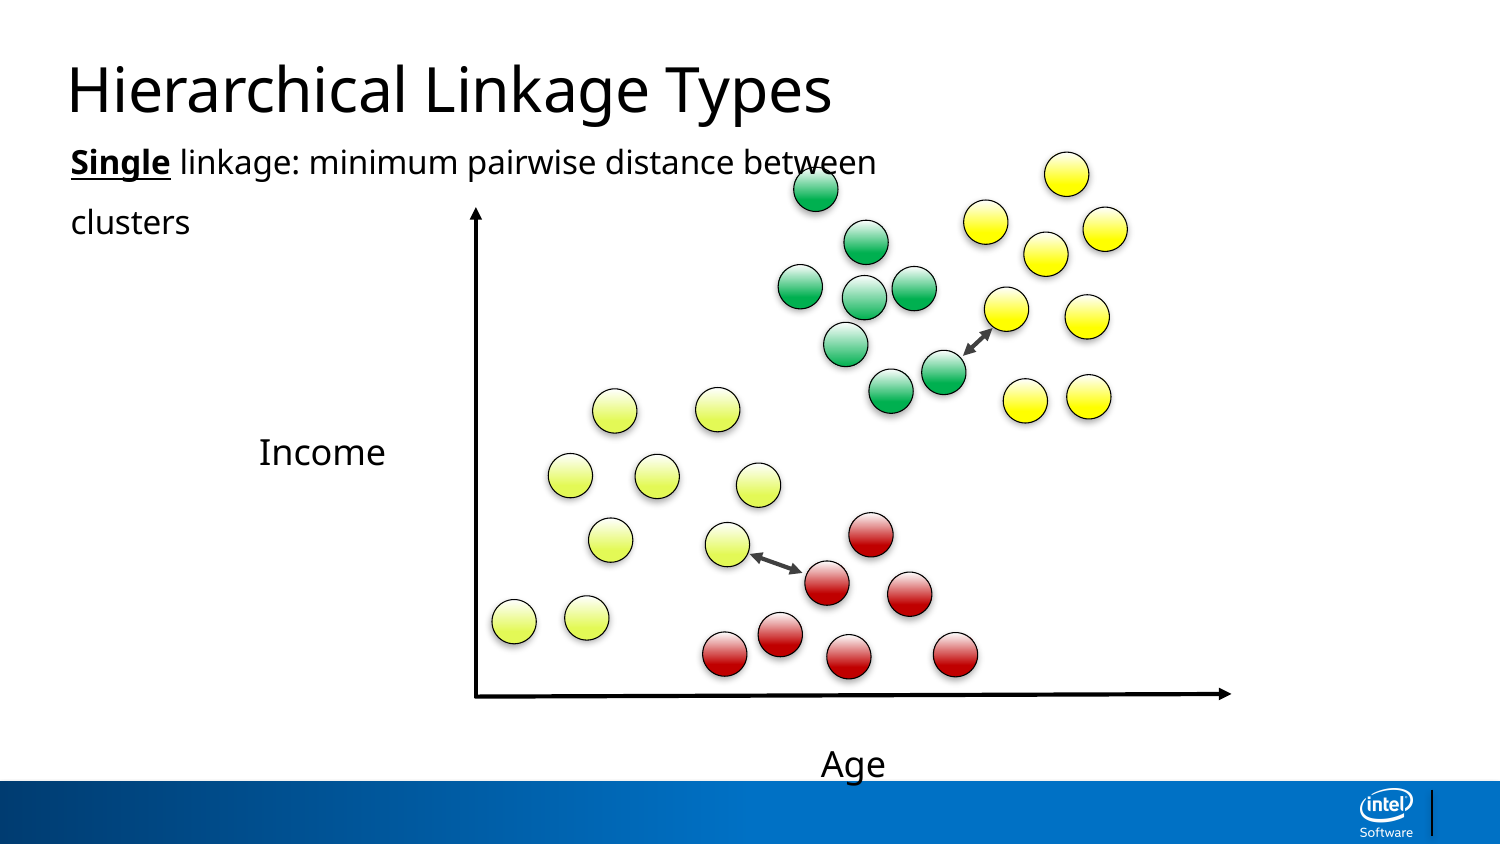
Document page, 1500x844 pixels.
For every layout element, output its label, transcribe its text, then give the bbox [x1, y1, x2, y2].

text_box Income [242, 413, 402, 473]
text_box [1065, 373, 1112, 420]
text_box [735, 462, 782, 509]
text_box [974, 199, 1009, 246]
text_box [826, 633, 872, 680]
text_box [843, 242, 890, 266]
picture [1360, 788, 1413, 837]
text_box [591, 388, 638, 434]
text_box [749, 552, 803, 575]
text_box [1043, 151, 1090, 198]
text_box [932, 631, 979, 678]
text_box Single linkage: minimum pairwise distance between clusters [69, 121, 978, 242]
text_box [891, 265, 938, 312]
text_box [547, 452, 594, 499]
text_box [983, 286, 1030, 333]
text_box [587, 517, 634, 564]
text_box [822, 321, 869, 368]
text_box [868, 368, 914, 415]
text_box [491, 598, 538, 645]
text_box [804, 560, 850, 607]
text_box [563, 595, 610, 641]
text_box [920, 349, 967, 396]
text_box [757, 611, 804, 658]
text_box [701, 631, 748, 678]
text_box Hierarchical Linkage Types [65, 50, 1450, 126]
text_box Age [581, 724, 1125, 785]
text_box [777, 263, 824, 310]
text_box [1064, 293, 1111, 340]
text_box [841, 274, 888, 321]
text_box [474, 693, 1232, 697]
text_box [886, 571, 933, 618]
text_box [848, 511, 894, 558]
text_box [634, 453, 681, 500]
text_box [1082, 206, 1129, 253]
text_box [1002, 377, 1049, 424]
text_box [962, 328, 993, 356]
text_box [694, 386, 741, 433]
text_box [704, 521, 751, 568]
text_box [1023, 231, 1069, 278]
